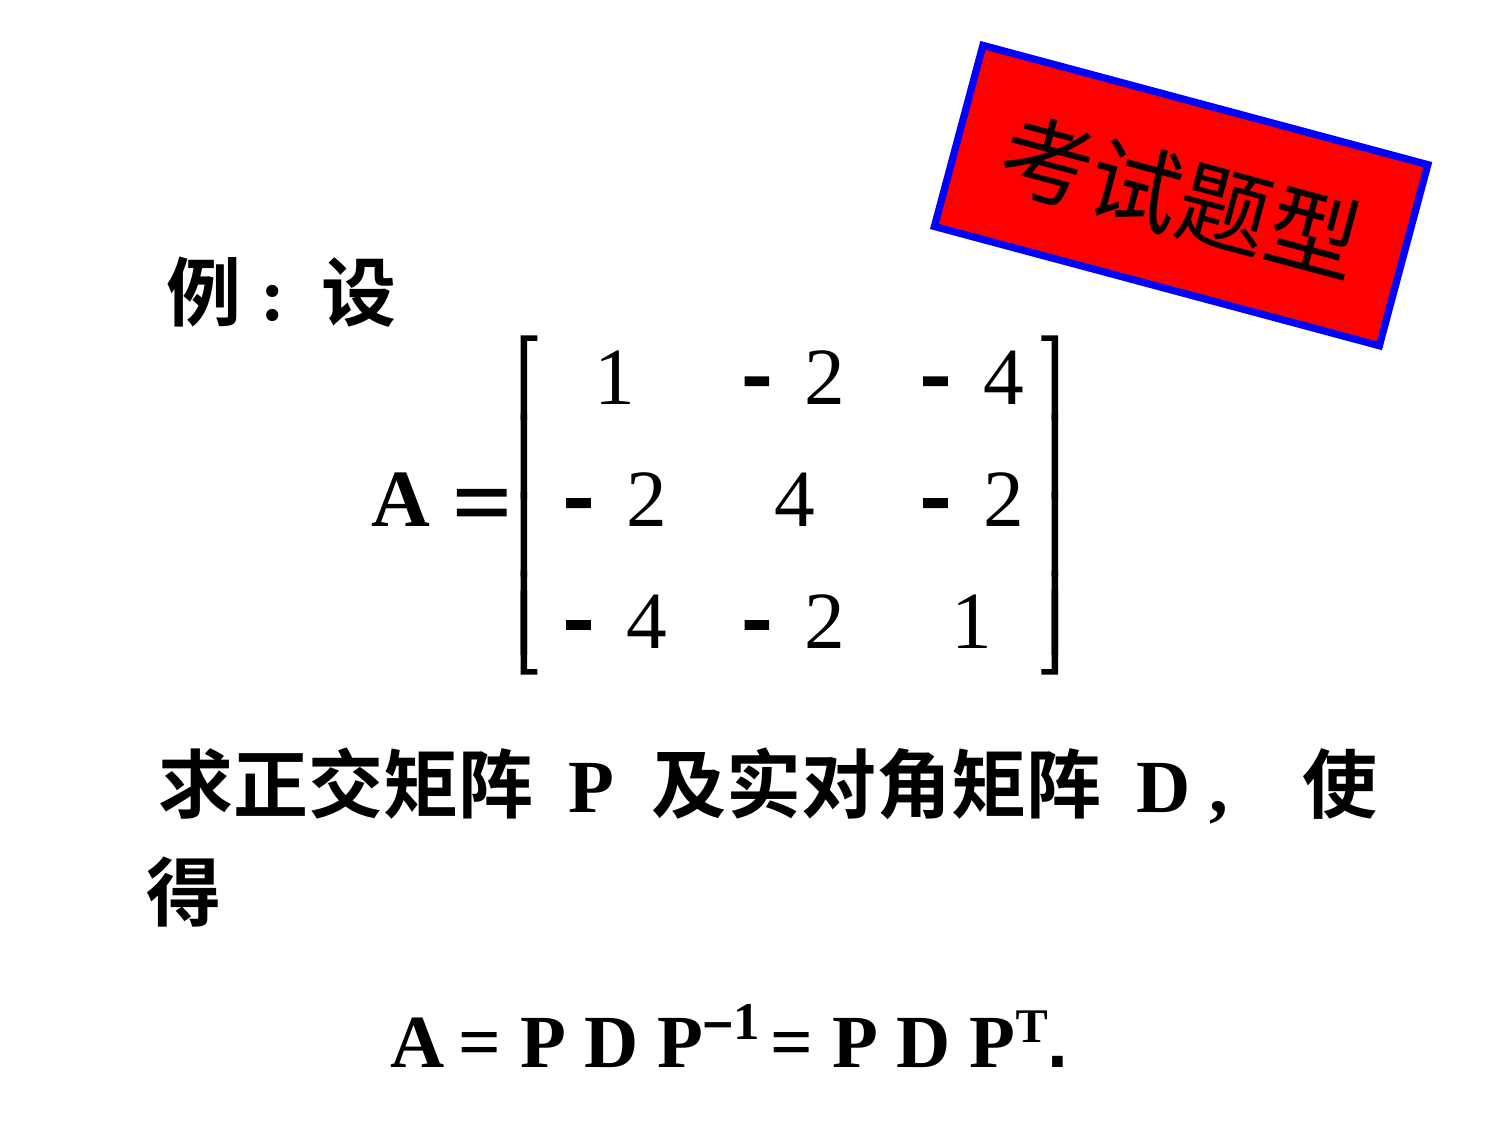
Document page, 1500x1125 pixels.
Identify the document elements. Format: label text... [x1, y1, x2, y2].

list 例: 设 求正交矩阵 P 及实对角矩阵 D , 使得 A = P D P–1 = P D PT. [75, 220, 1425, 1005]
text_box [359, 326, 1088, 690]
title 考试题型 [936, 45, 1428, 220]
